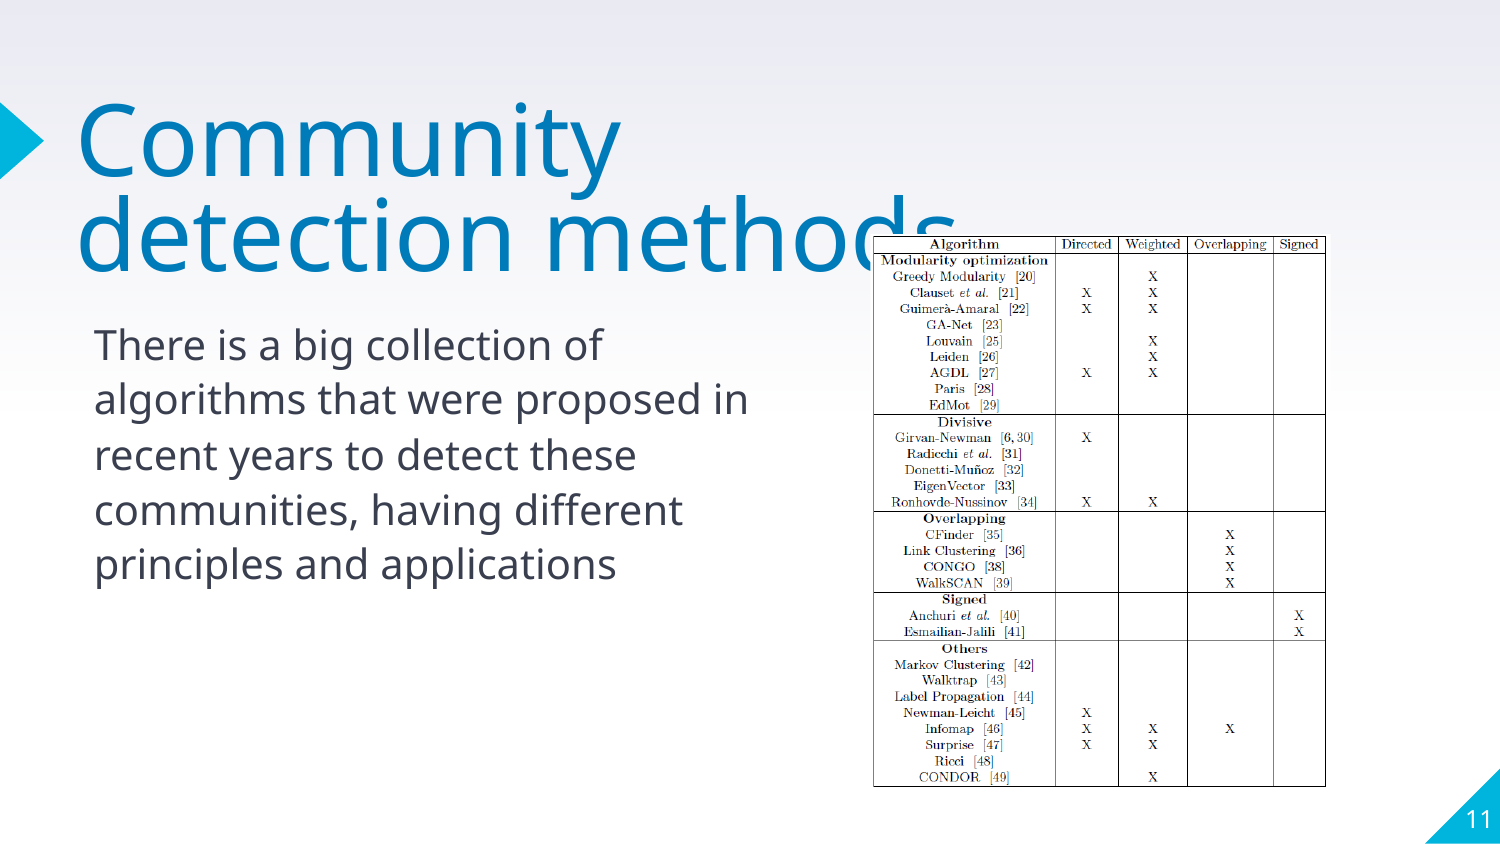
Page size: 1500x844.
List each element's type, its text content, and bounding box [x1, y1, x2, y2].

slide_number 11 [1418, 760, 1494, 838]
picture [870, 234, 1331, 792]
title Community detection methods [75, 99, 1053, 277]
list There is a big collection of algorithms that were proposed in recent years to detect these communities, having different principles and applications [75, 313, 783, 800]
